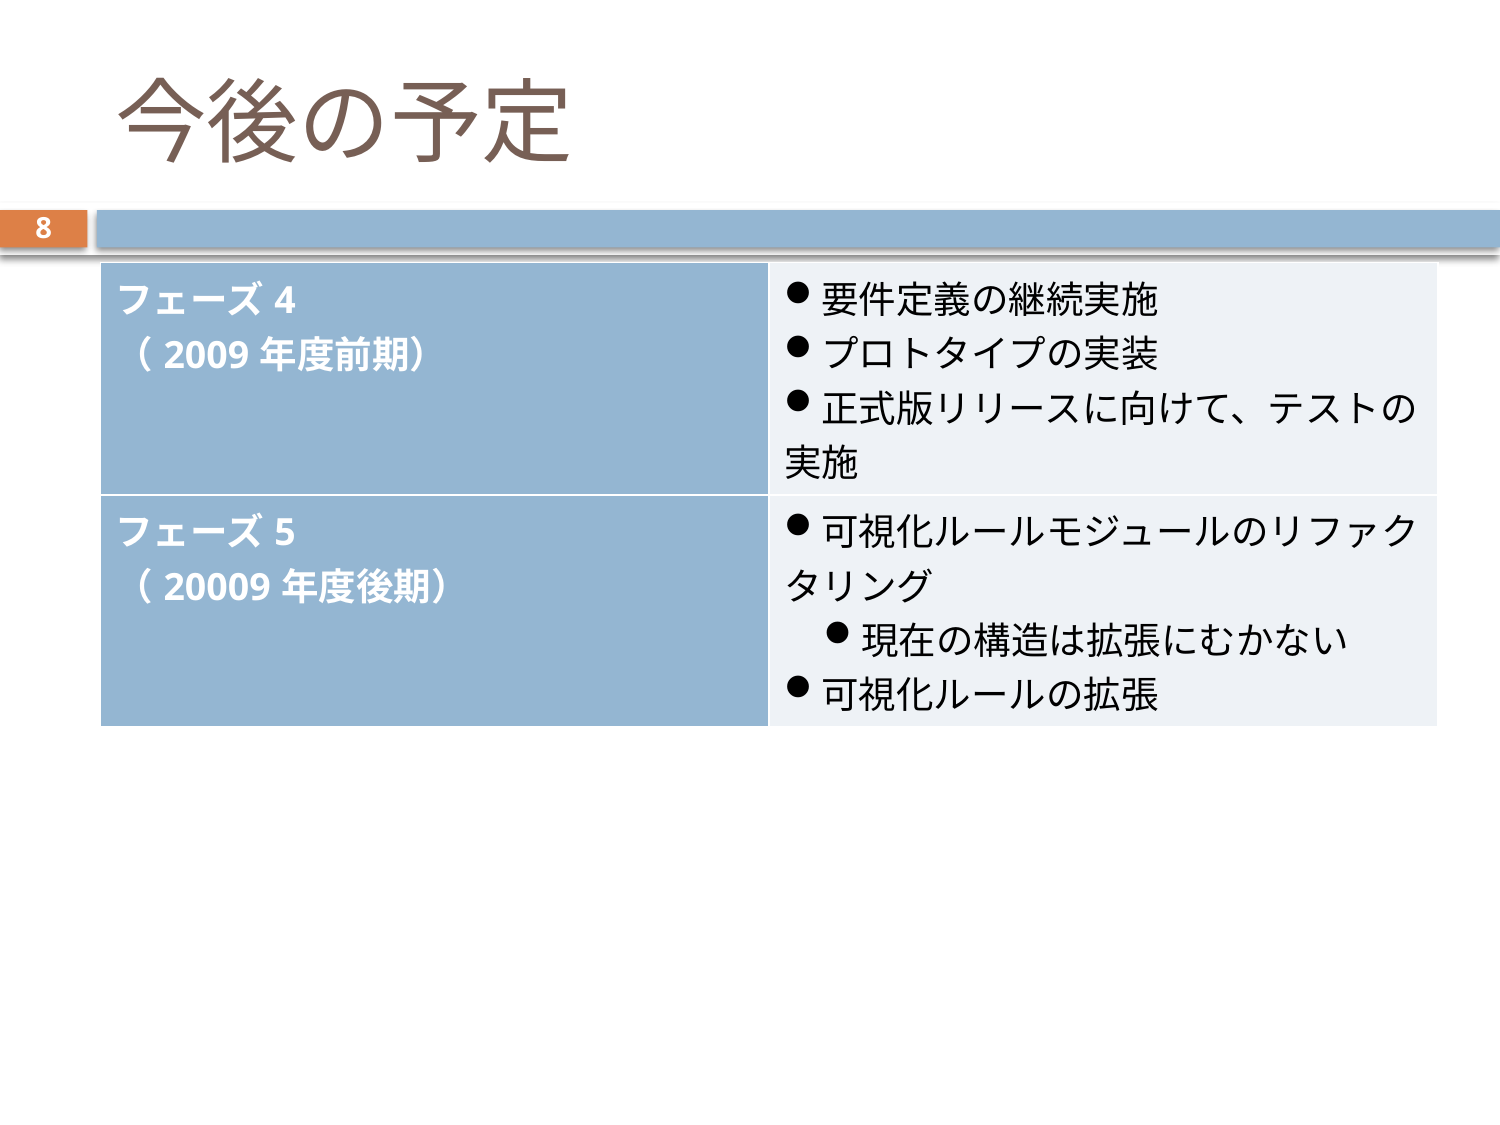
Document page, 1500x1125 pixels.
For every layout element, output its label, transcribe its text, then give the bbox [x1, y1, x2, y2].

table_cell フェーズ5 （20009年度後期） [101, 496, 768, 726]
table_header フェーズ4 （2009年度前期） [101, 263, 768, 494]
title 今後の予定 [100, 37, 1438, 200]
table_cell 可視化ルールモジュールのリファクタリング 現在の構造は拡張にむかない 可視化ルールの拡張 [770, 496, 1437, 726]
table_header 要件定義の継続実施 プロトタイプの実装 正式版リリースに向けて、テストの実施 [770, 263, 1437, 494]
slide_number 8 [0, 208, 88, 249]
